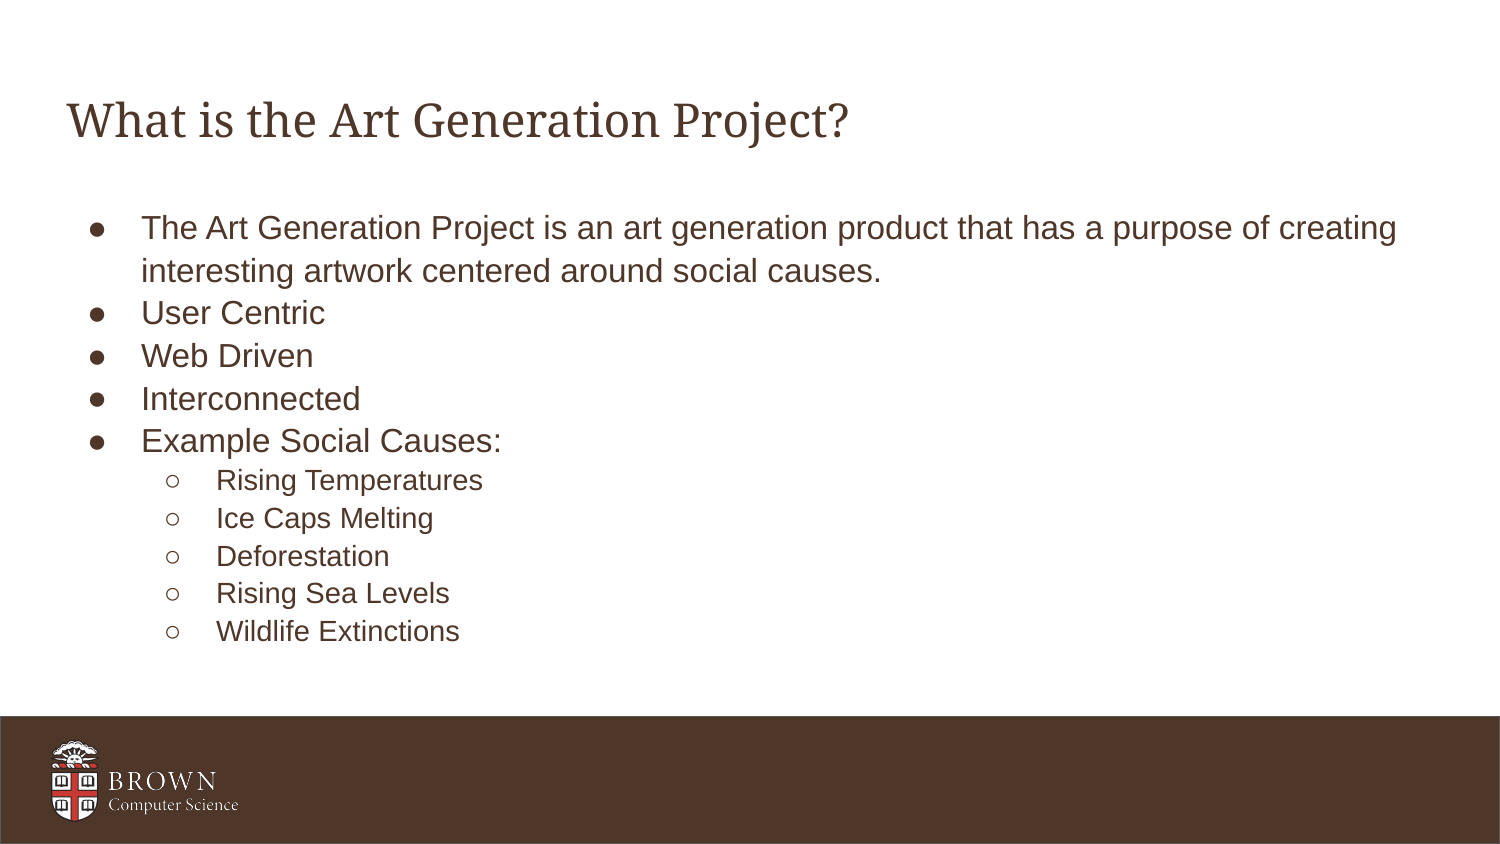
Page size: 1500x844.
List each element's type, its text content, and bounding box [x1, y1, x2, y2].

title What is the Art Generation Project? [51, 72, 1449, 167]
picture [51, 750, 238, 822]
list The Art Generation Project is an art generation product that has a purpose of creating interesting artwork centered around social causes. User Centric Web Driven Interconnected Example Social Causes: Rising Temperatures Ice Caps Melting Deforestation Rising Sea Levels Wildlife Extinctions [51, 189, 1449, 750]
